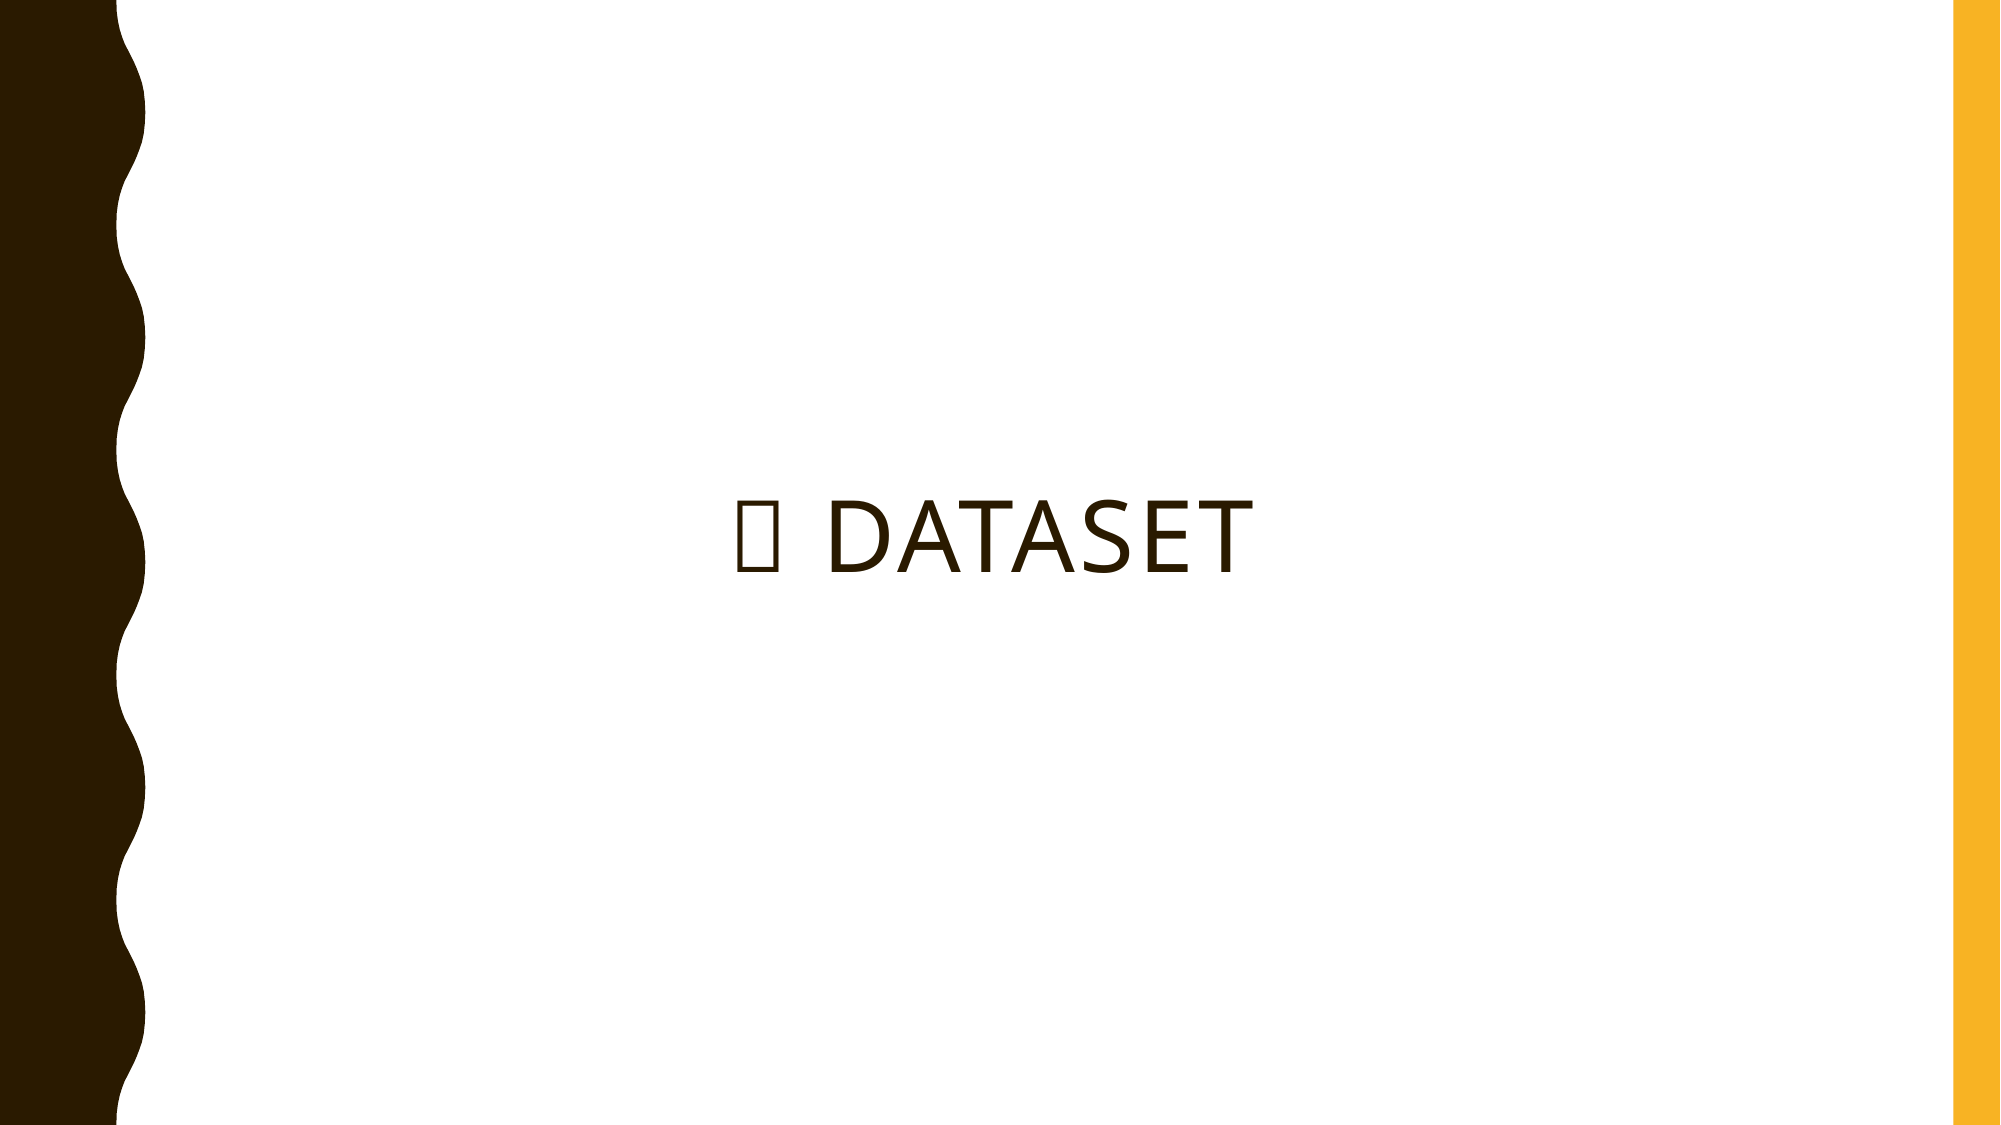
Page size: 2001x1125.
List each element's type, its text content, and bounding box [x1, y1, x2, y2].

title 🌸 Dataset [713, 478, 2000, 724]
